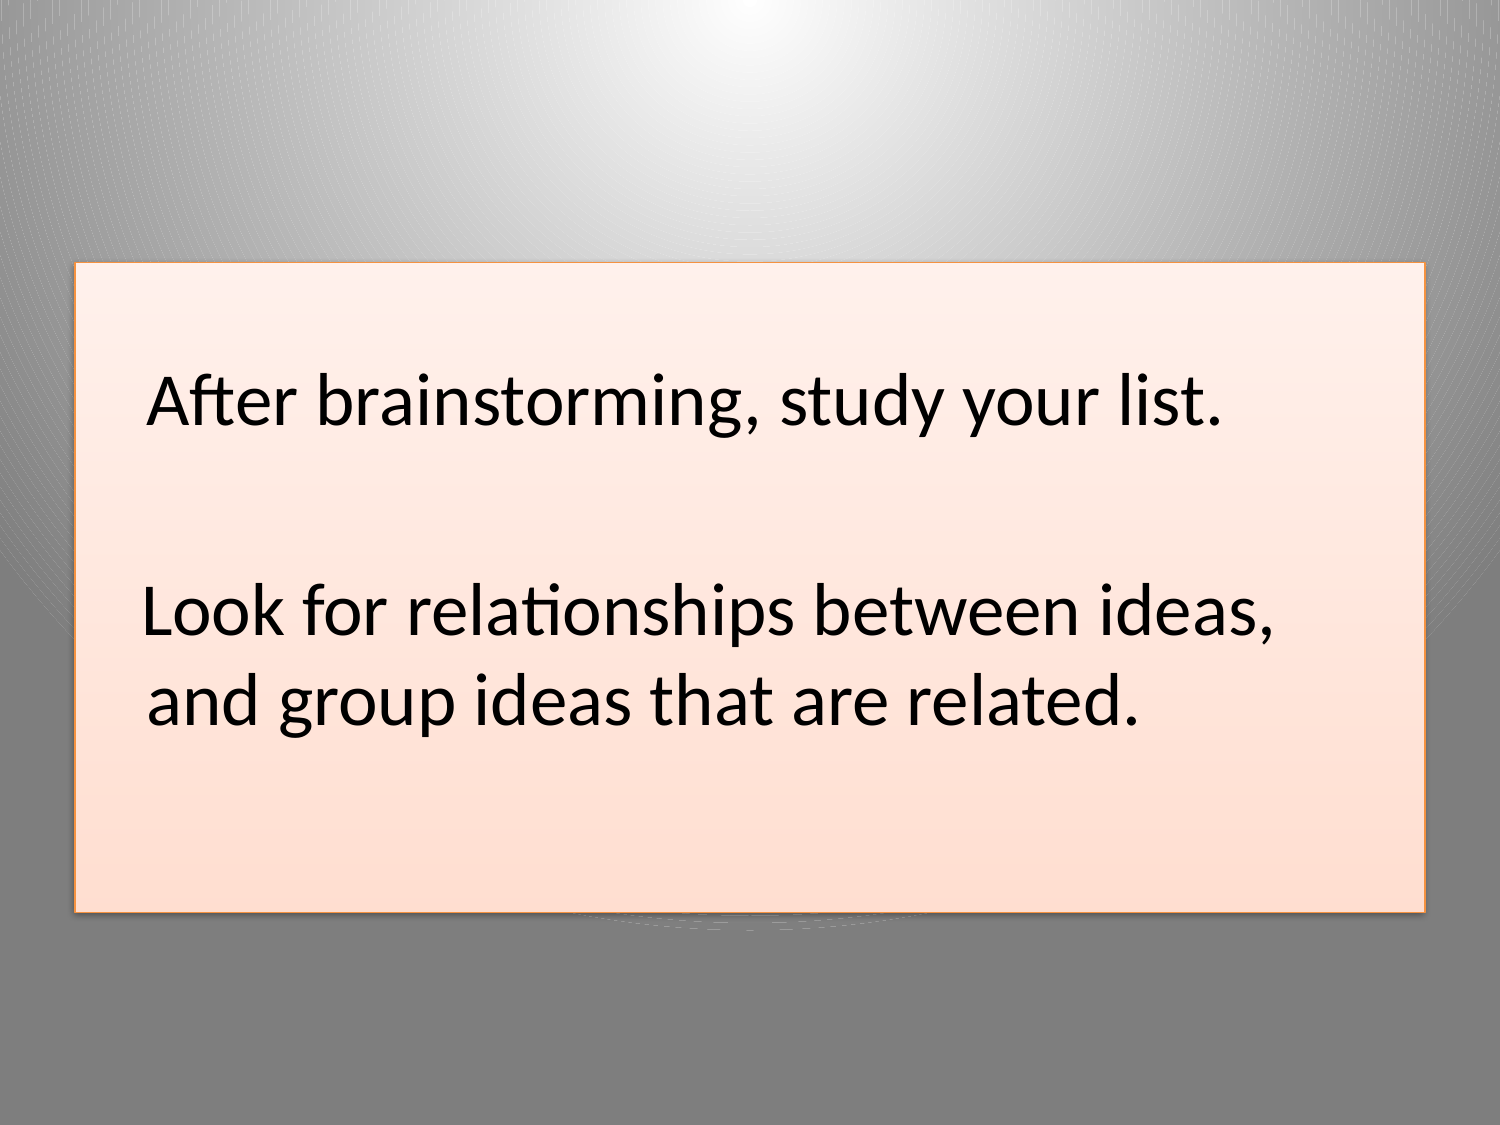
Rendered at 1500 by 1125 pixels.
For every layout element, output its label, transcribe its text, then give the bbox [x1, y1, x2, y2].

list After brainstorming, study your list. Look for relationships between ideas, and group ideas that are related. [74, 262, 1426, 913]
